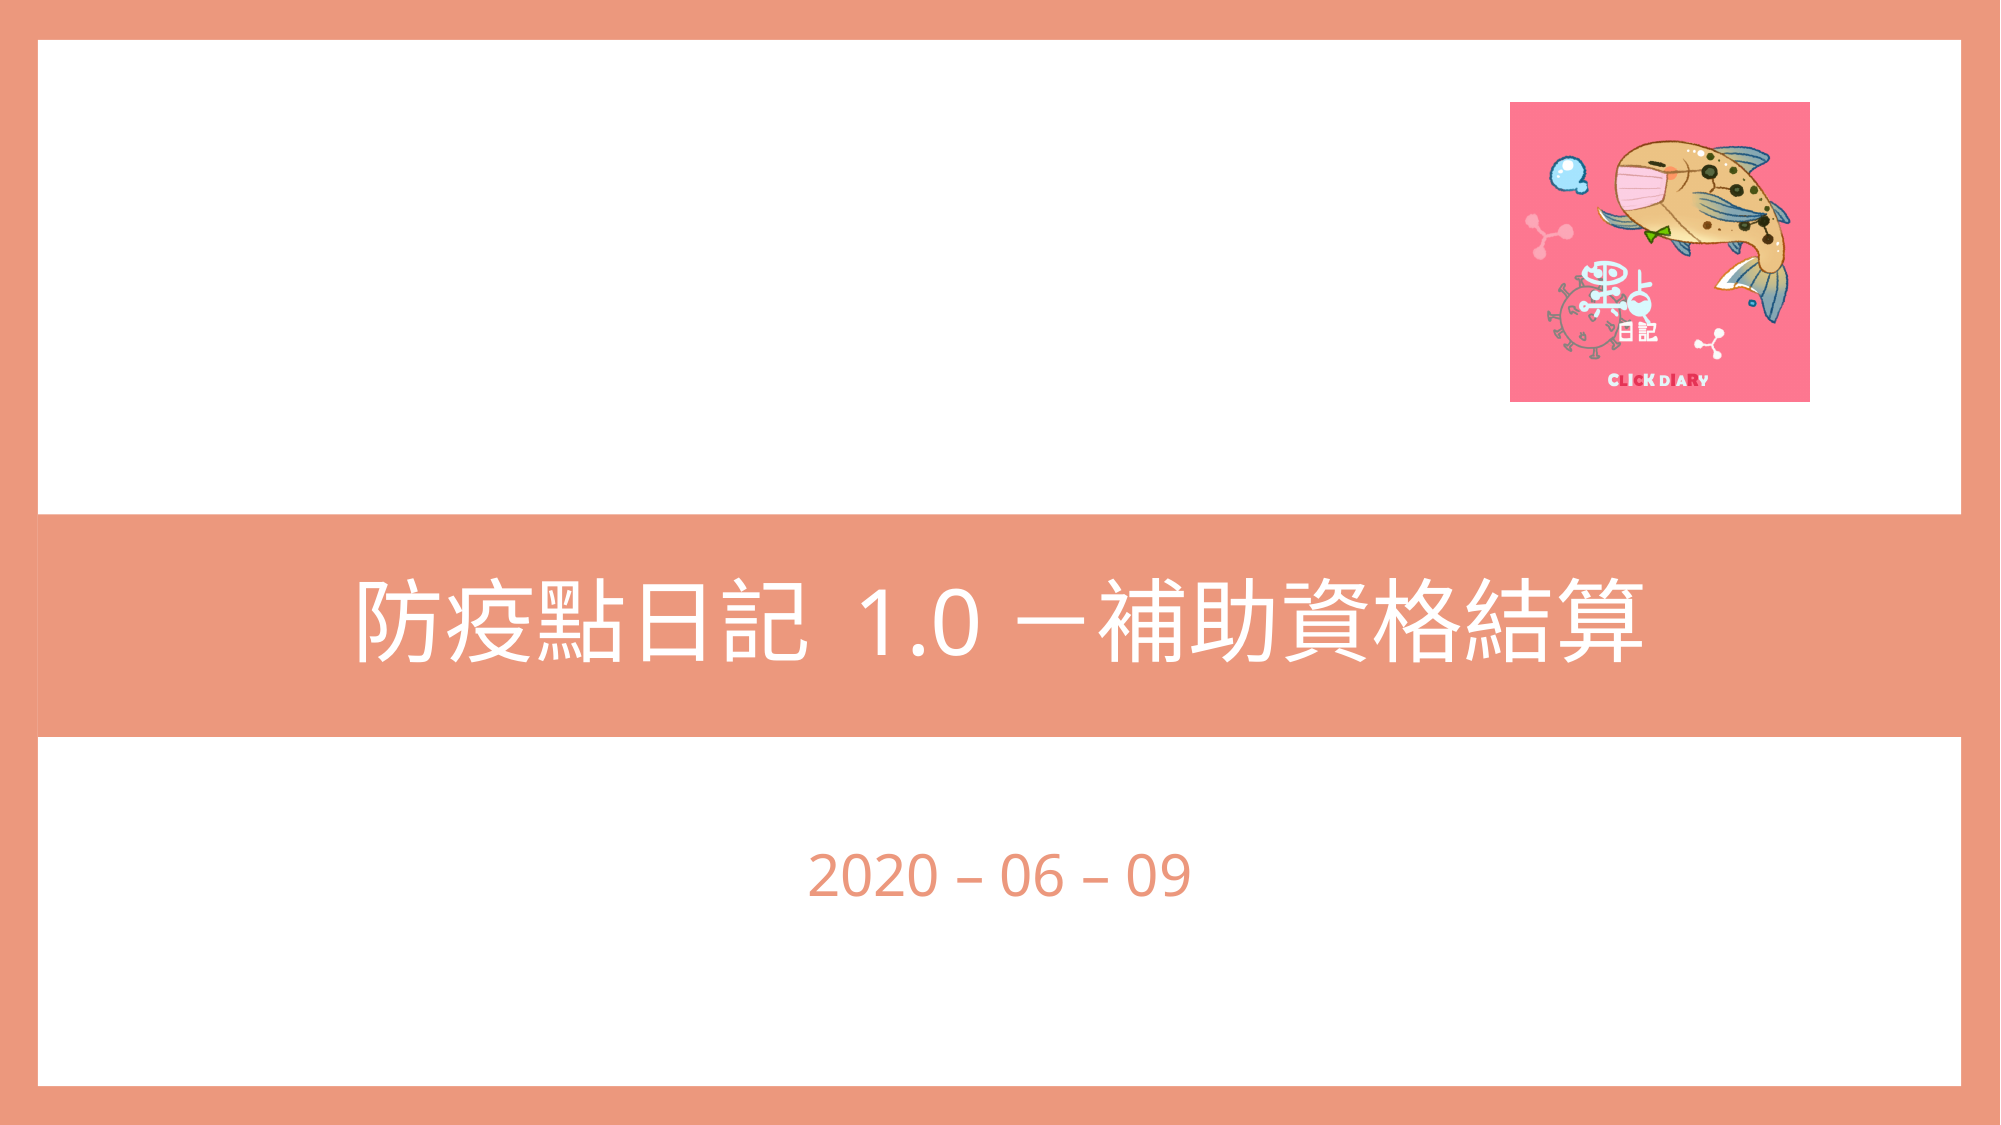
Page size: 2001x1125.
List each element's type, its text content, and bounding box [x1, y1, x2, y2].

title 防疫點日記 1.0－補助資格結算 [38, 514, 1962, 737]
picture [1510, 102, 1811, 403]
text_box 2020 – 06 – 09 [189, 766, 1810, 989]
